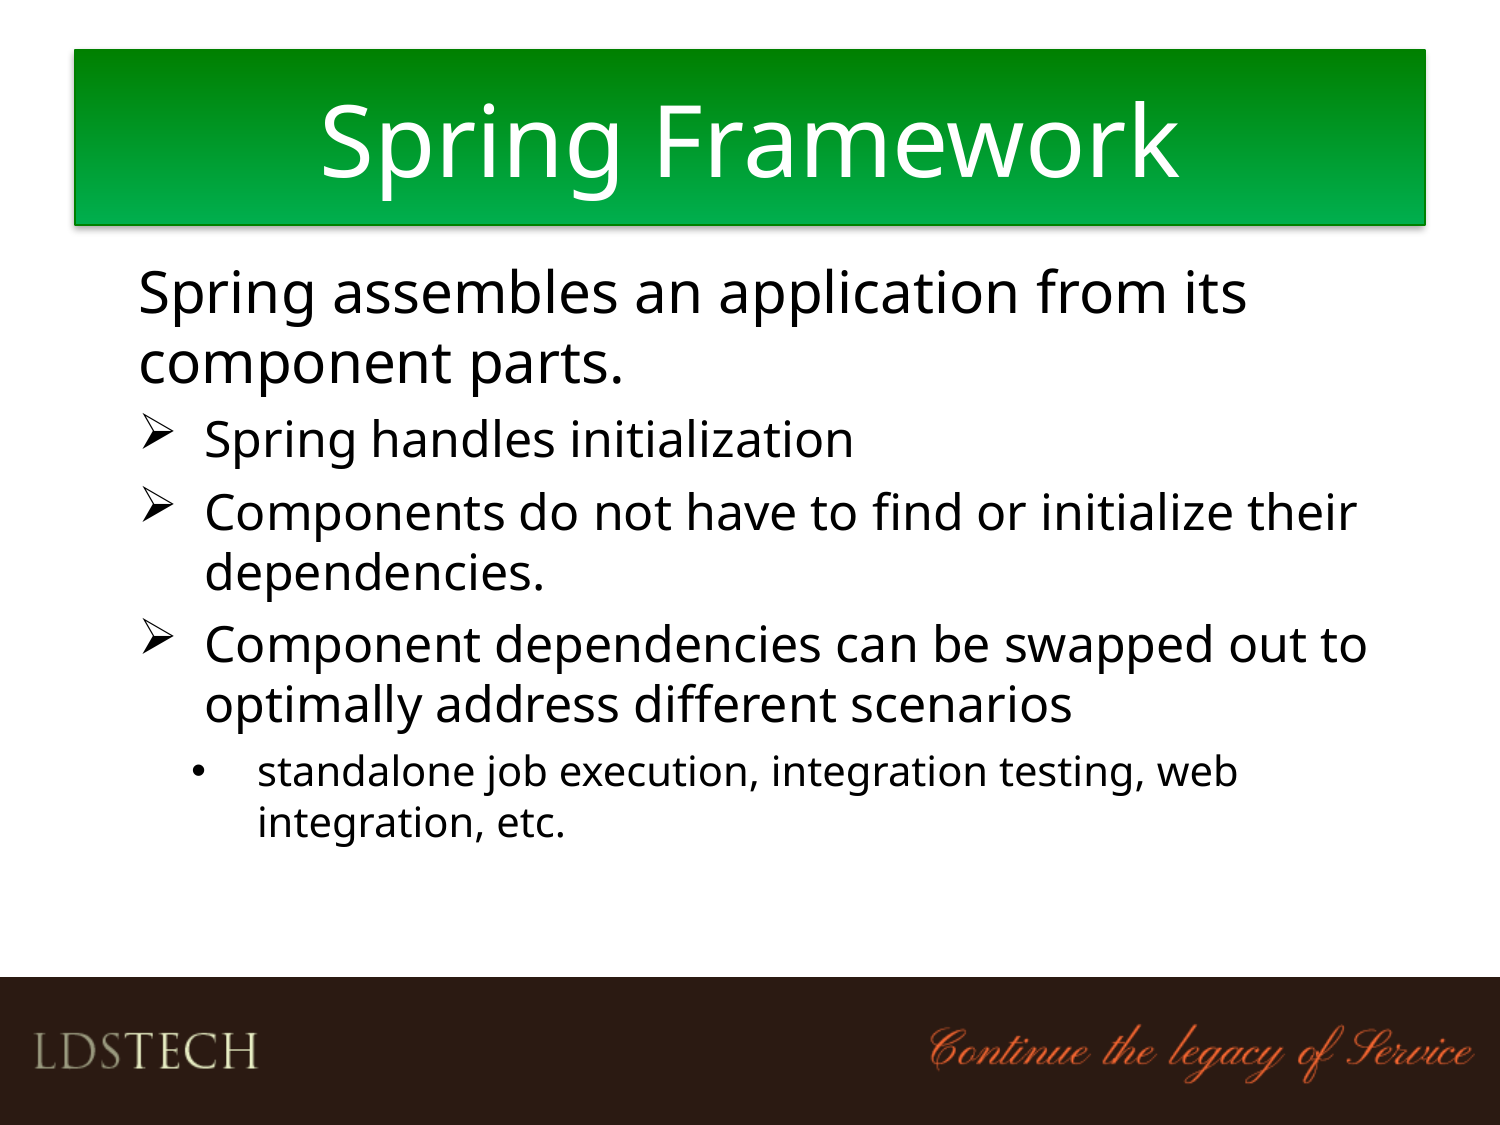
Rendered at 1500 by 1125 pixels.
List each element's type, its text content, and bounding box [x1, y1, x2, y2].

picture [0, 977, 1500, 1125]
text_box Spring Framework [74, 49, 1426, 226]
list Spring assembles an application from its component parts. Spring handles initialization Components do not have to find or initialize their dependencies. Component dependencies can be swapped out to optimally address different scenarios standalone job execution, integration testing, web integration, etc. [73, 248, 1427, 914]
